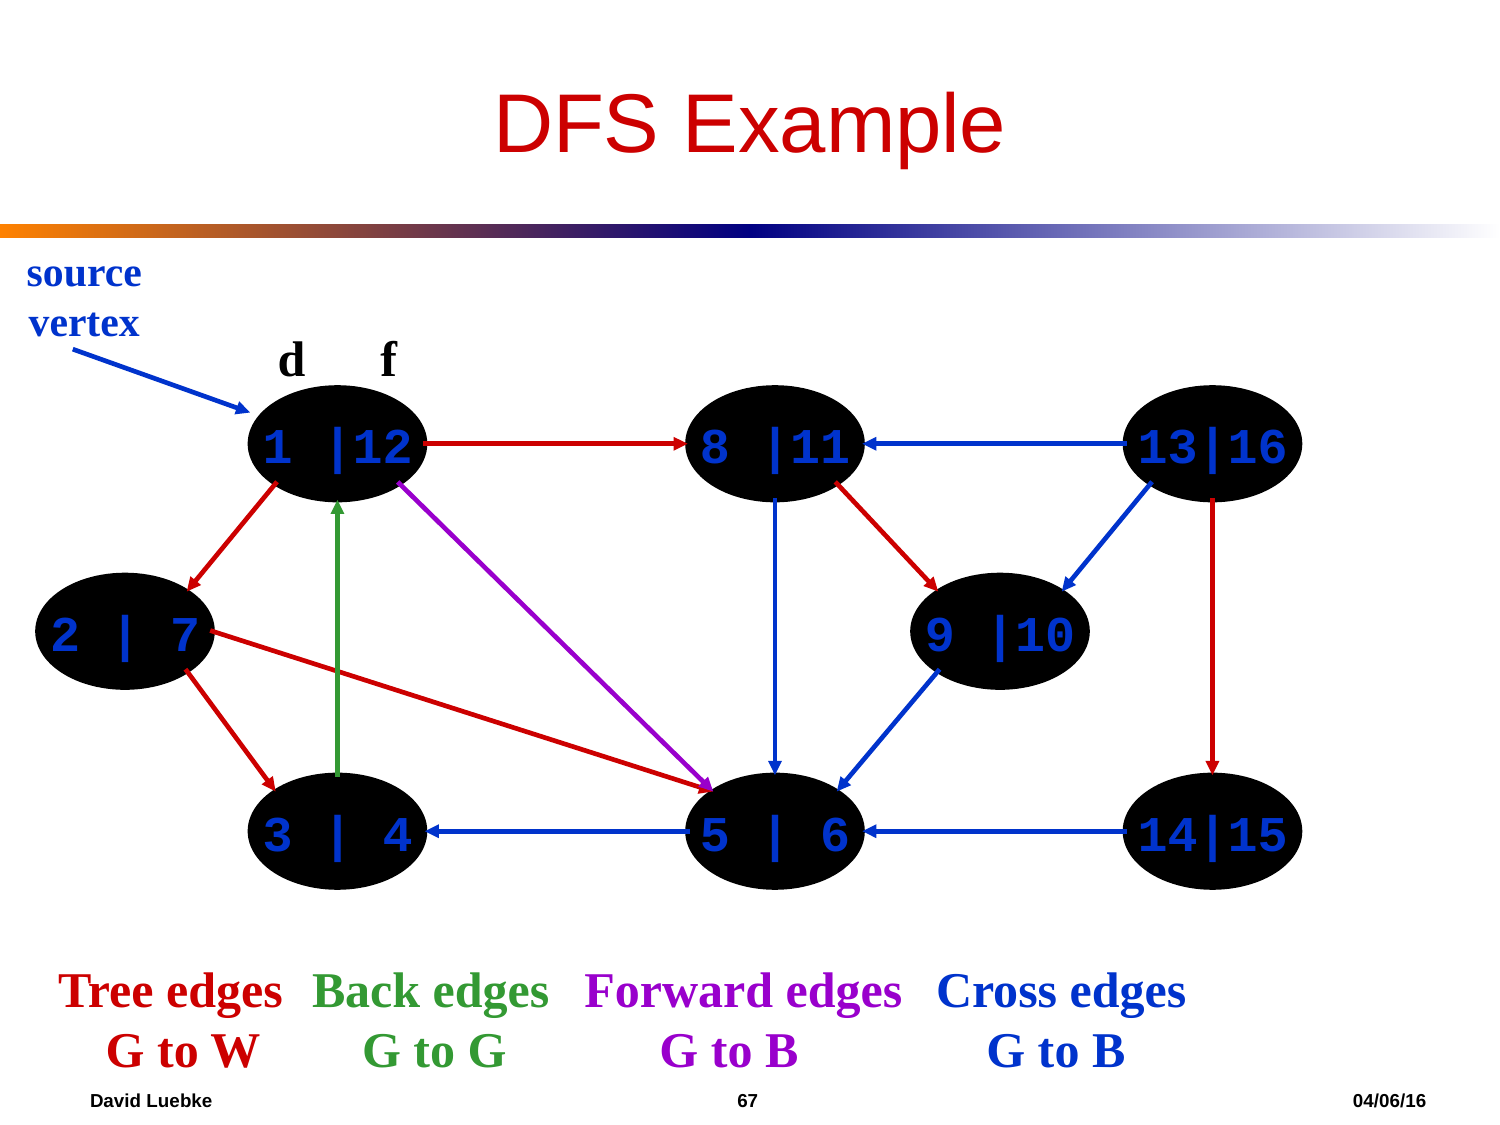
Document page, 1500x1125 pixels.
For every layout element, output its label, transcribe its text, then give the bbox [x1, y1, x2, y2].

text_box DFS Example [74, 37, 1425, 200]
text_box 3 | 4 [249, 792, 425, 888]
text_box 14|15 [1125, 774, 1300, 888]
text_box Back edges G to G [297, 949, 565, 1086]
text_box source vertex [11, 237, 157, 353]
text_box David Luebke 67 04/06/16 [74, 1074, 1425, 1125]
text_box 5 | 6 [687, 775, 863, 888]
text_box [83, 353, 250, 415]
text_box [186, 483, 276, 592]
text_box 13|16 [1125, 387, 1300, 500]
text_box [186, 671, 212, 792]
text_box d f [249, 299, 425, 413]
text_box 2 | 7 [37, 575, 213, 688]
text_box Forward edges G to B [569, 949, 918, 1086]
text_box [836, 483, 939, 592]
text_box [212, 631, 399, 792]
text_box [399, 483, 714, 792]
text_box Cross edges G to B [921, 949, 1202, 1086]
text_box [1061, 483, 1151, 592]
text_box 1 |12 [249, 400, 425, 501]
text_box 9 |10 [912, 575, 1088, 688]
text_box Tree edges G to W [43, 949, 297, 1086]
text_box 8 |11 [687, 387, 863, 500]
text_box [836, 671, 939, 792]
